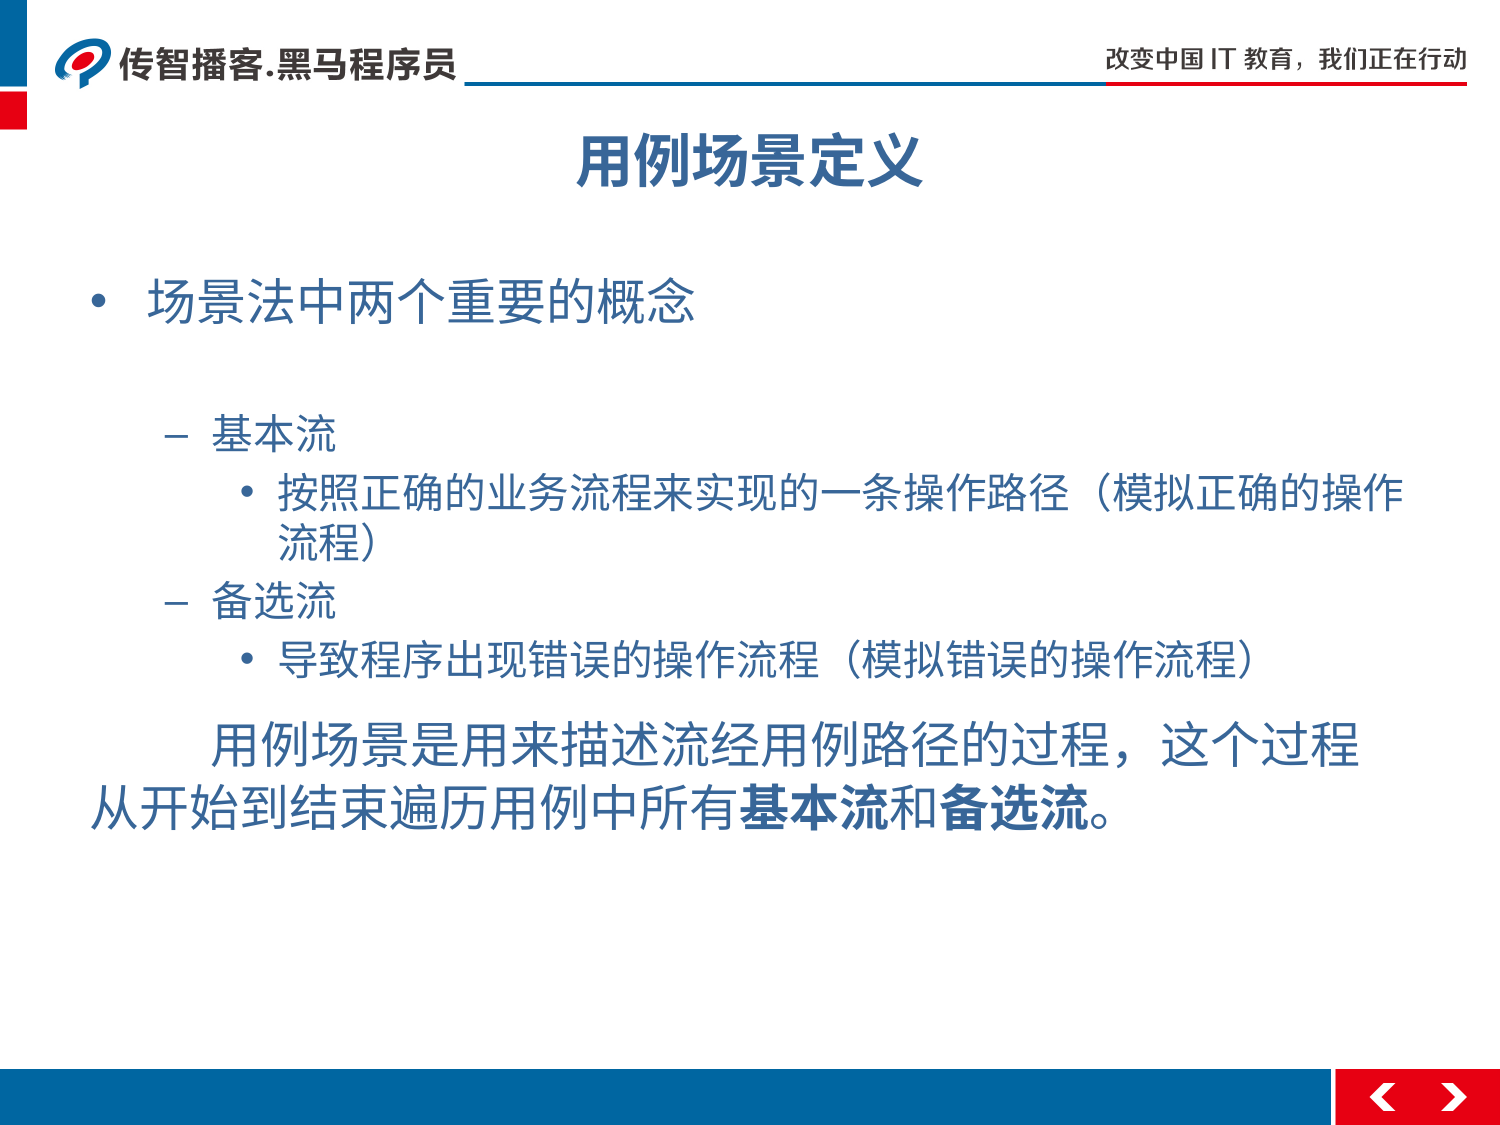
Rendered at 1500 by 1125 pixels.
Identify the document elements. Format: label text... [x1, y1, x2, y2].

picture [0, 0, 1500, 1125]
list 场景法中两个重要的概念 基本流 按照正确的业务流程来实现的一条操作路径（模拟正确的操作流程） 备选流 导致程序出现错误的操作流程（模拟错误的操作流程） 用例场景是用来描述流经用例路径的过程，这个过程从开始到结束遍历用例中所有基本流和备选流。 [75, 262, 1425, 1005]
title 用例场景定义 [75, 116, 1425, 209]
